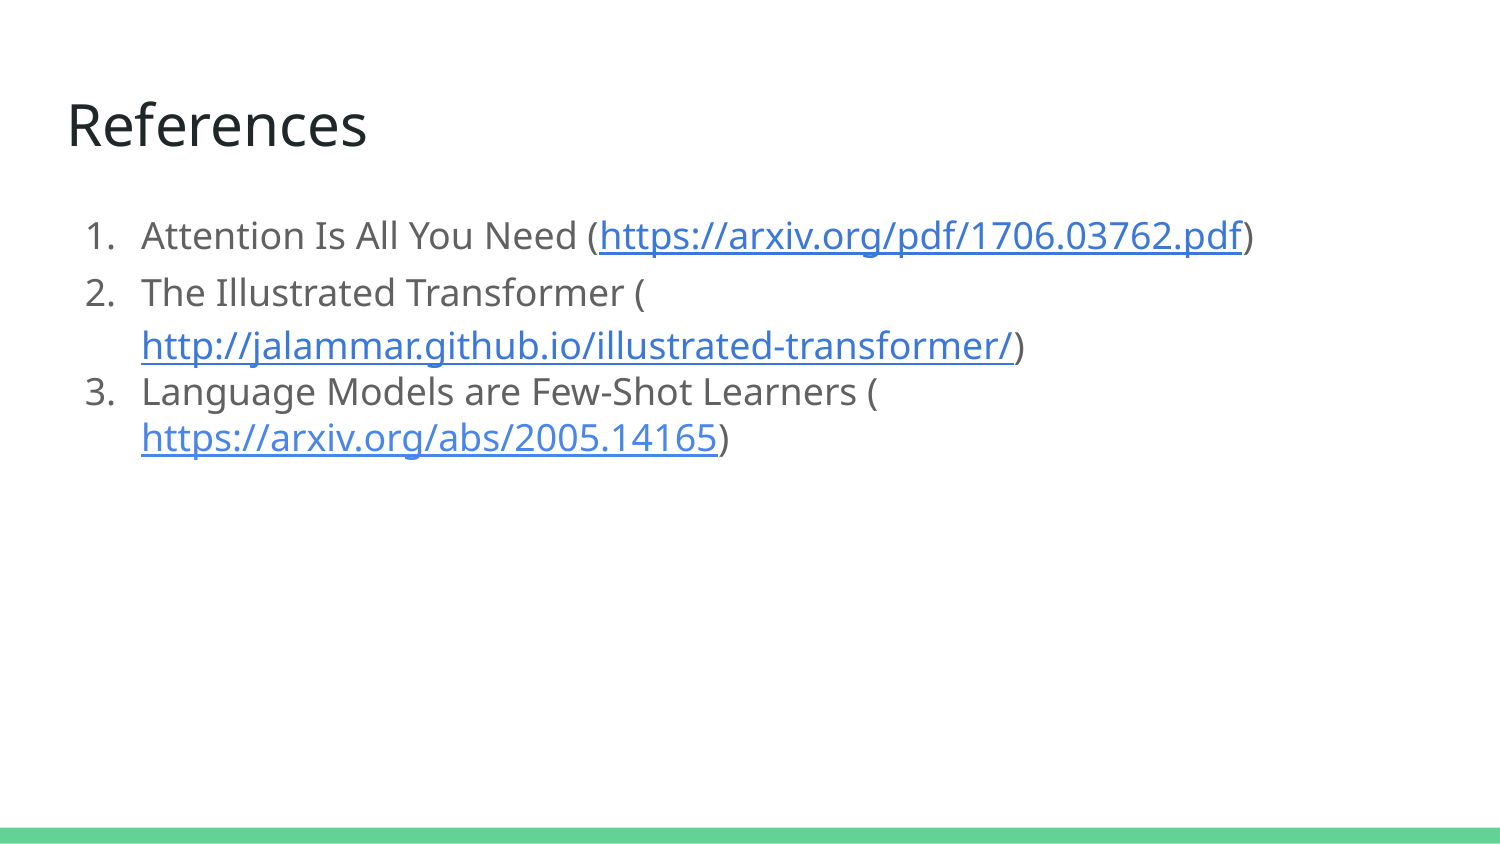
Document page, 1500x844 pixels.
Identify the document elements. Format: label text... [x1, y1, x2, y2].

title References [51, 72, 1449, 167]
list Attention Is All You Need (https://arxiv.org/pdf/1706.03762.pdf) The Illustrated Transformer (http://jalammar.github.io/illustrated-transformer/) Language Models are Few-Shot Learners (https://arxiv.org/abs/2005.14165) [51, 189, 1449, 750]
